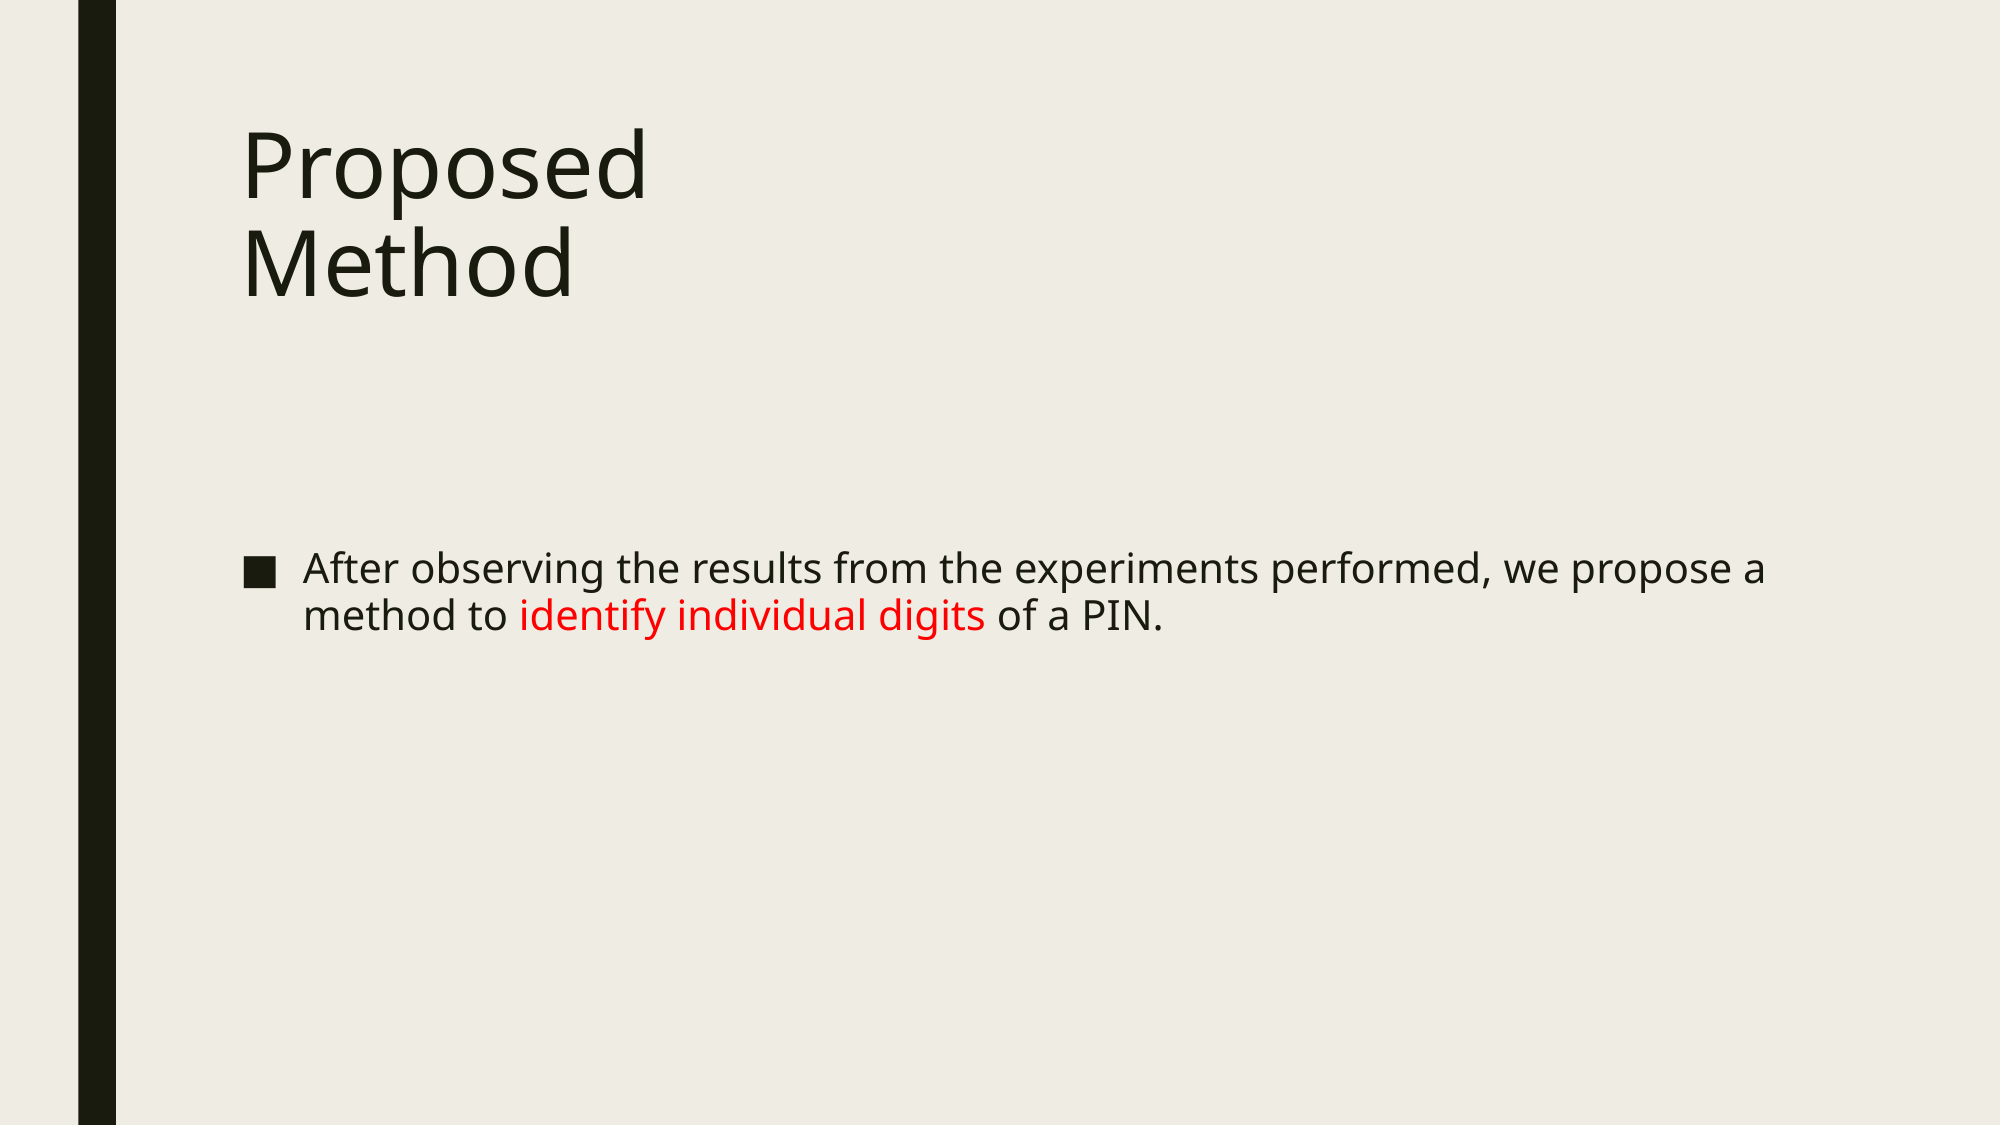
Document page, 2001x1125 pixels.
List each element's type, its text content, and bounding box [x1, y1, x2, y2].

title Proposed Method [225, 112, 1020, 261]
list After observing the results from the experiments performed, we propose a method to identify individual digits of a PIN. [225, 538, 1842, 750]
